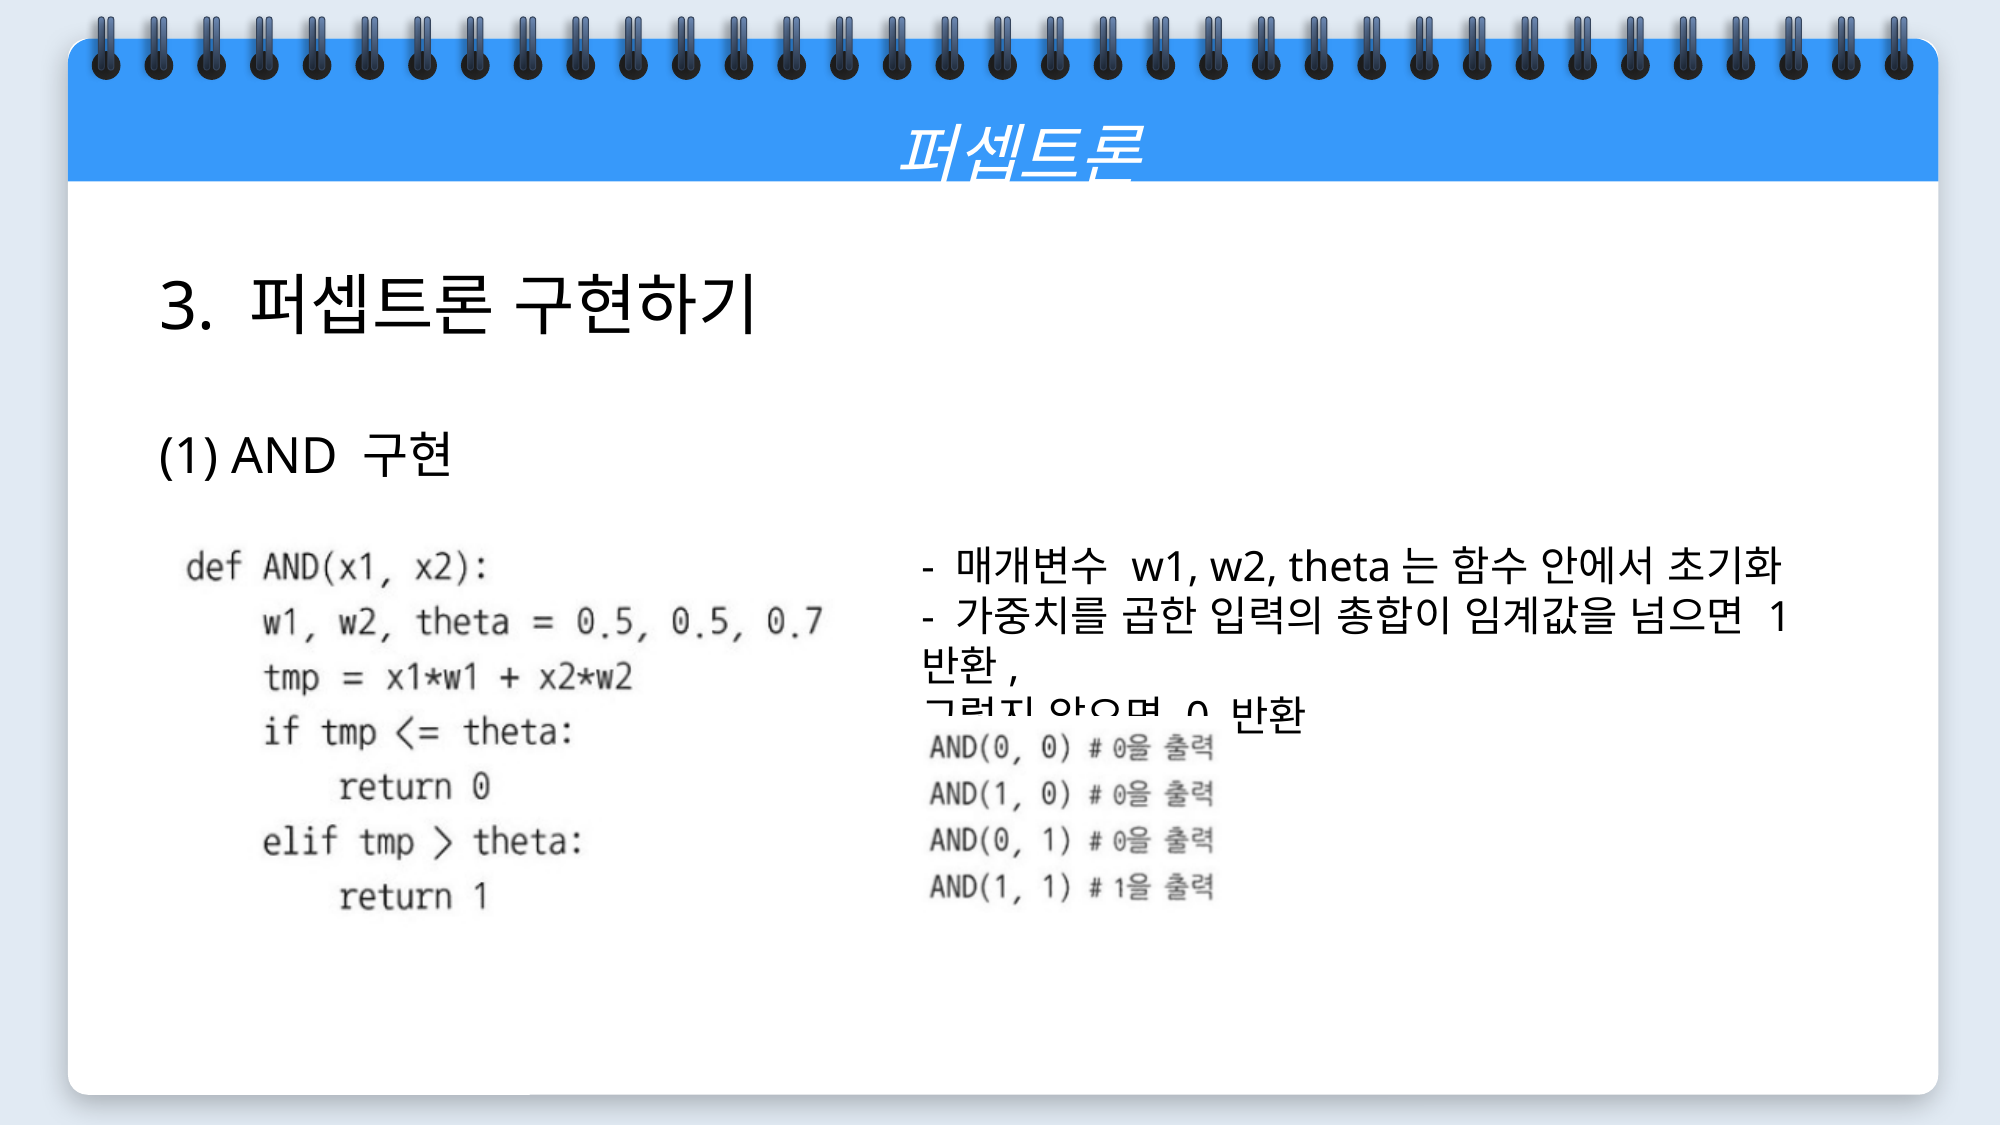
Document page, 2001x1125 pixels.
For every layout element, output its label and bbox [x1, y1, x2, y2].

text_box [67, 16, 1939, 1095]
picture [171, 532, 847, 931]
picture [918, 716, 1231, 917]
